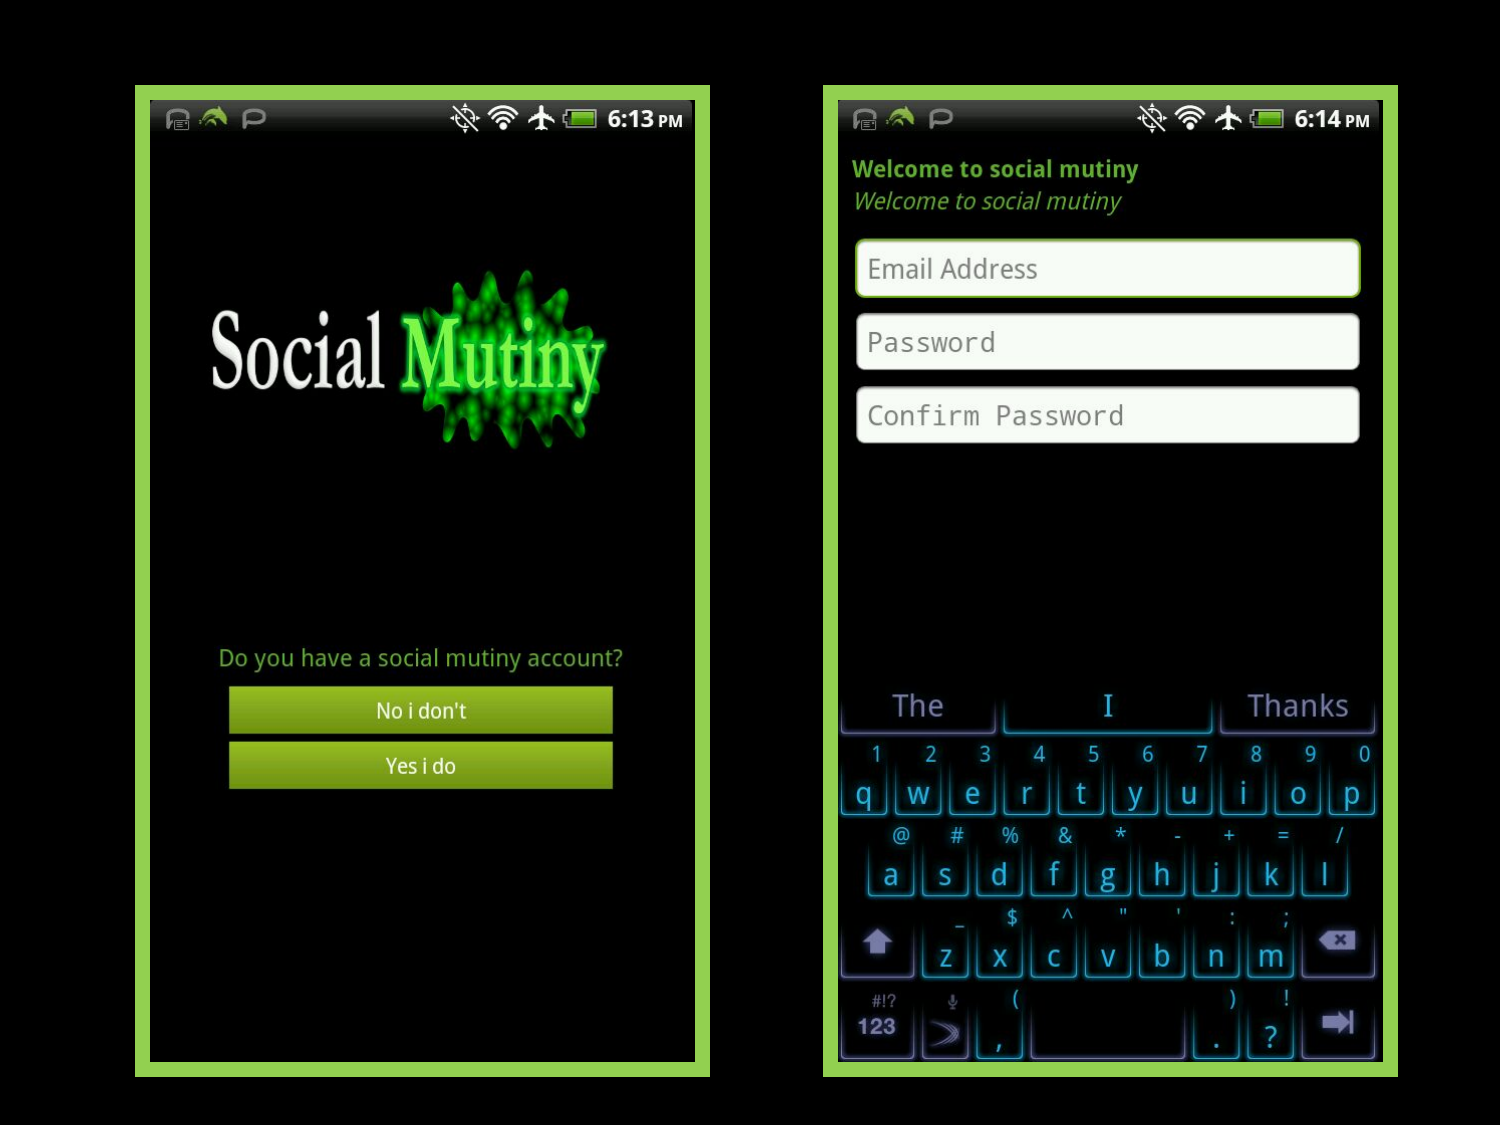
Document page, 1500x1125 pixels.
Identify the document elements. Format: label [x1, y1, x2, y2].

picture [149, 99, 696, 1063]
picture [837, 99, 1384, 1063]
